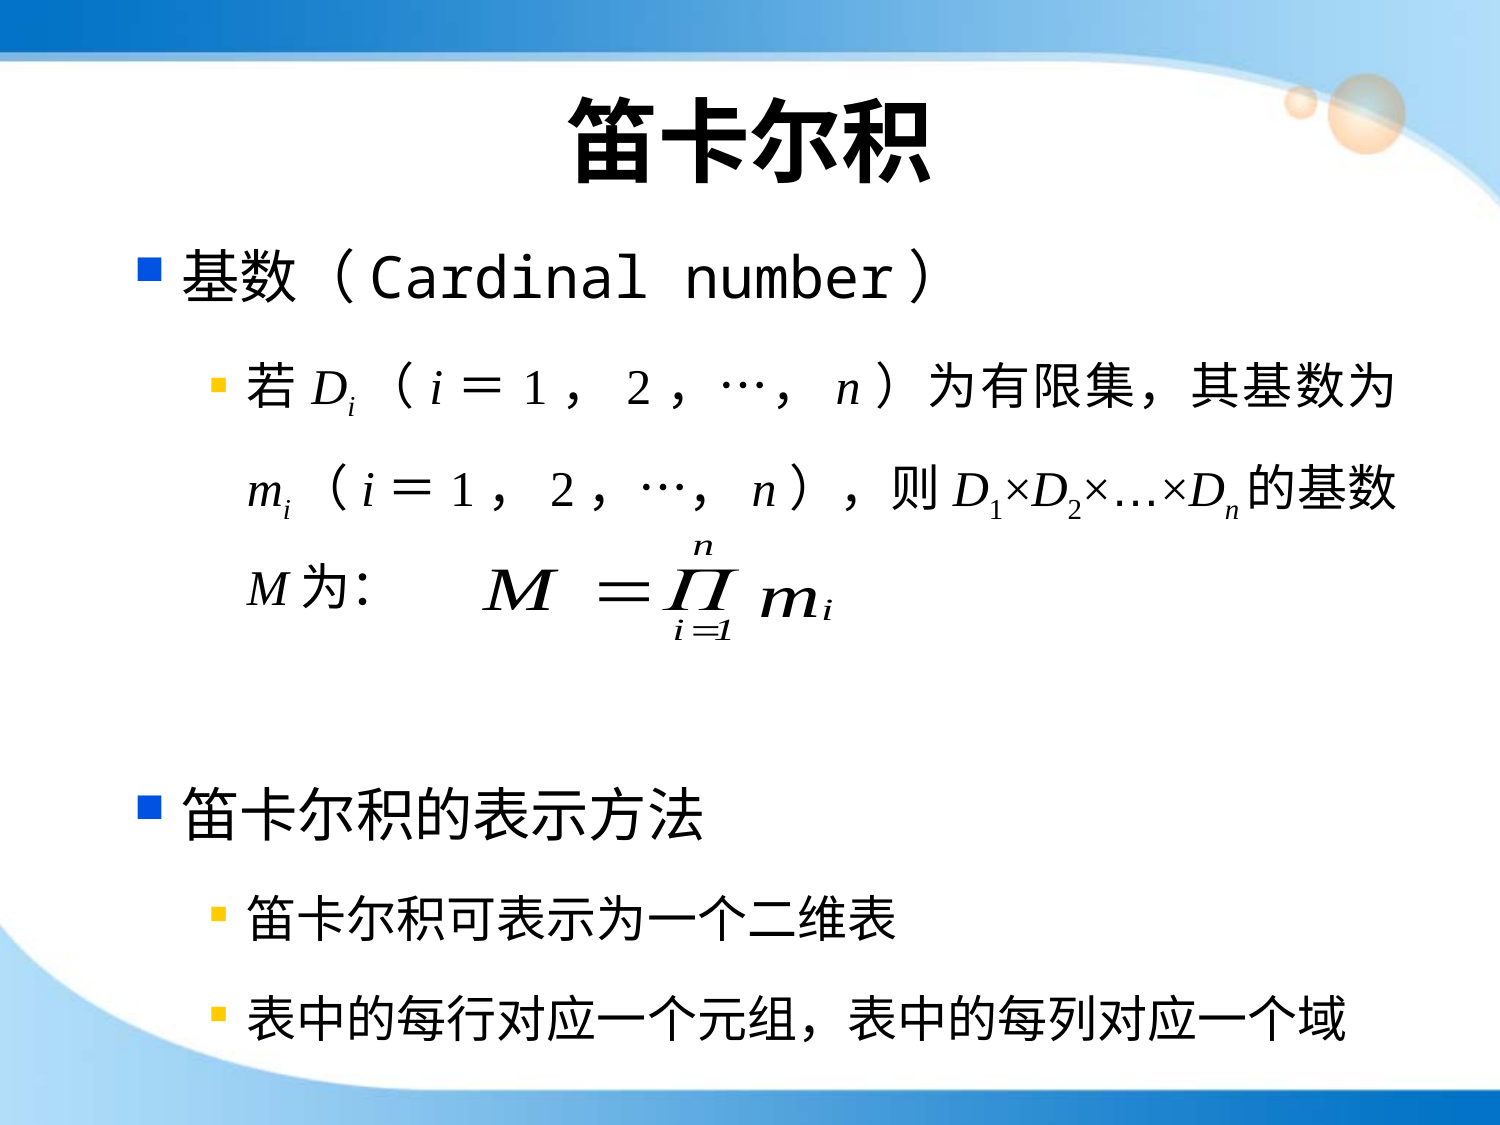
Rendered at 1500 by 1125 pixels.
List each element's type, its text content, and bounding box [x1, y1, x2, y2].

title 笛卡尔积 [75, 45, 1425, 197]
picture [0, 0, 1500, 1125]
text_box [468, 517, 849, 657]
list 基数（Cardinal number） 若Di（i＝1，2，…，n）为有限集，其基数为mi（i＝1，2，…，n），则D1×D2×…×Dn的基数M为： 笛卡尔积的表示方法 笛卡尔积可表示为一个二维表 表中的每行对应一个元组，表中的每列对应一个域 [44, 197, 1425, 1080]
